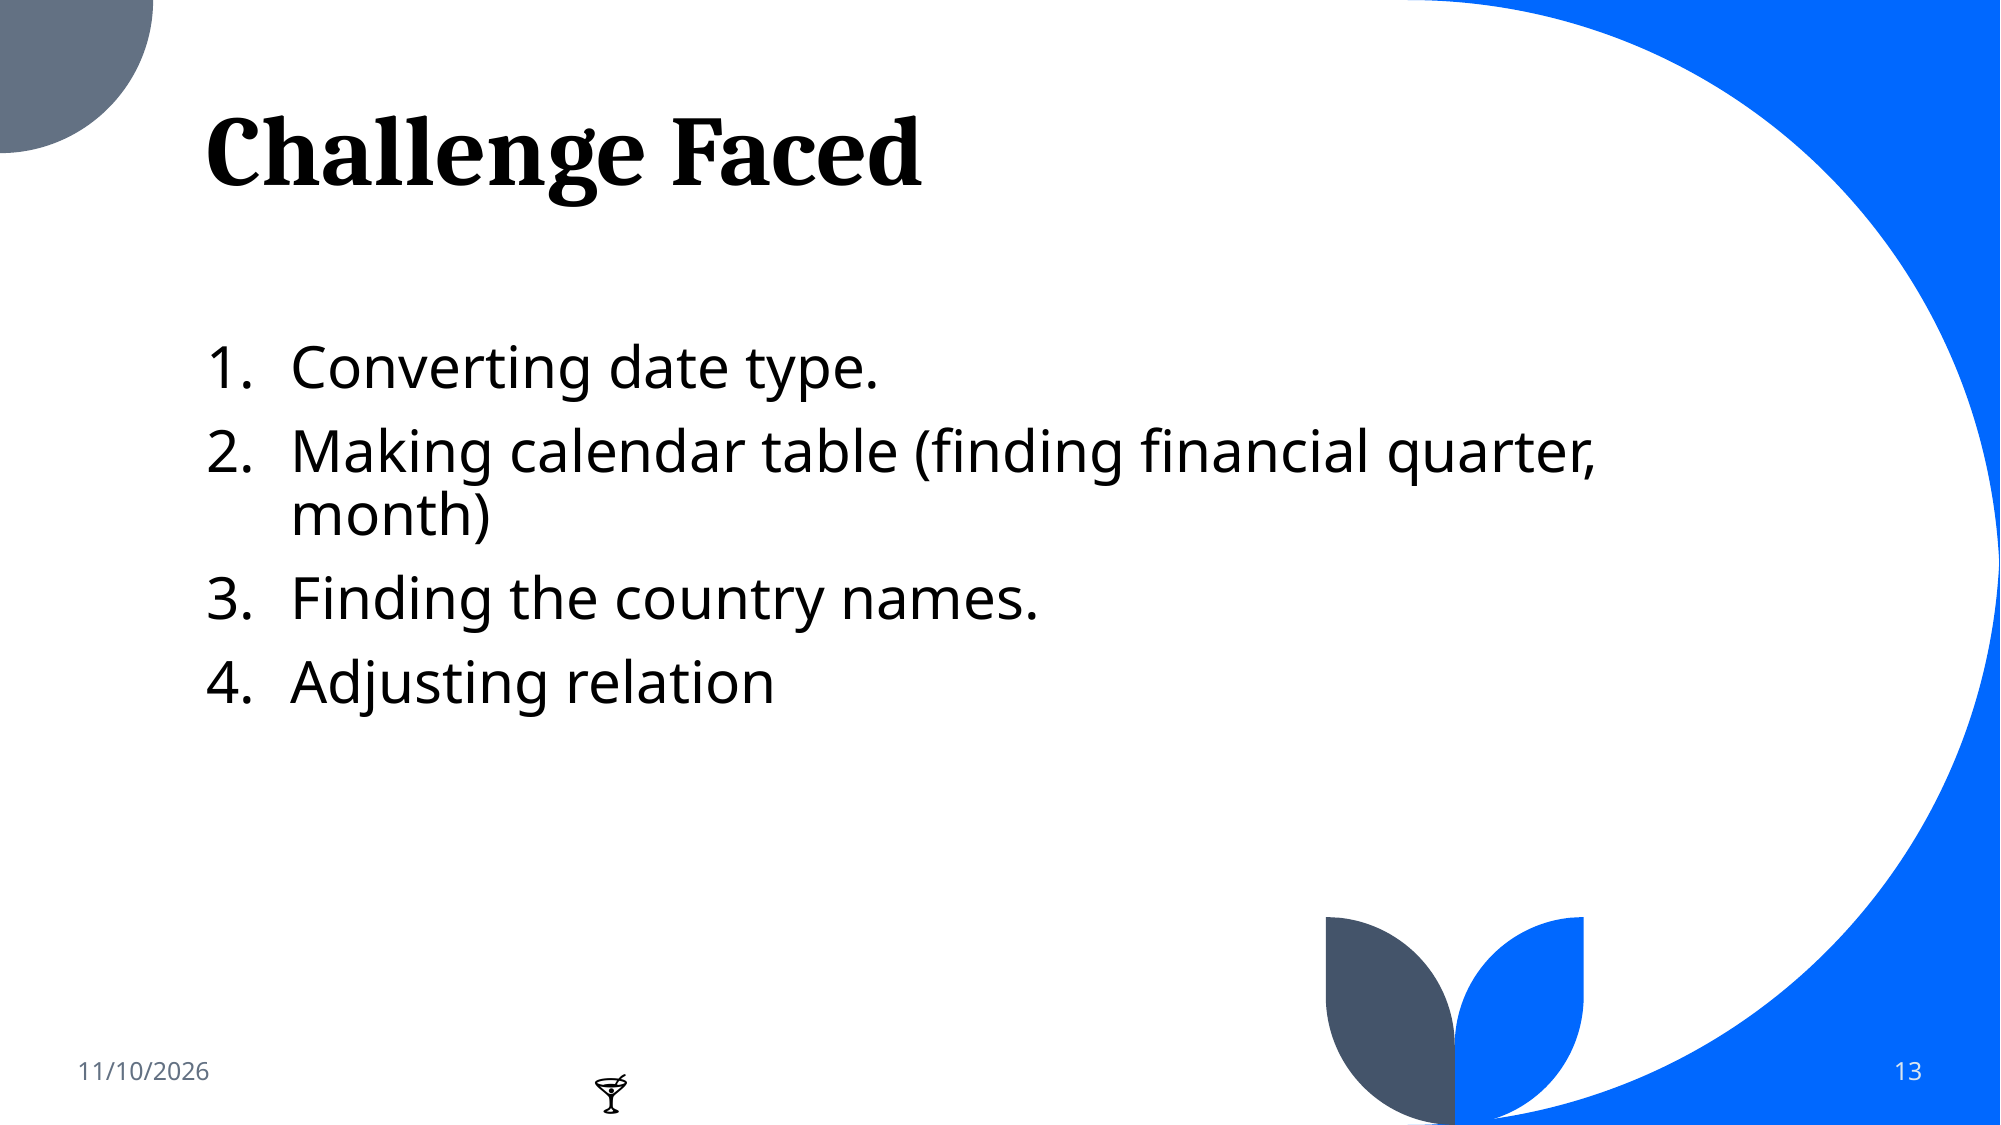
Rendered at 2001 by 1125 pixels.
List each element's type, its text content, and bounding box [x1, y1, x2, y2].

list Converting date type. Making calendar table (finding financial quarter, month) Finding the country names. Adjusting relation [191, 330, 1796, 884]
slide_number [62, 1042, 513, 1103]
slide_number 13 [1665, 1042, 1938, 1103]
title Challenge Faced [191, 71, 1796, 215]
text_box 🍔🍕🍟🌭🍾🍷🍸🍹🍺🍻🥂 [578, 1064, 1217, 1125]
